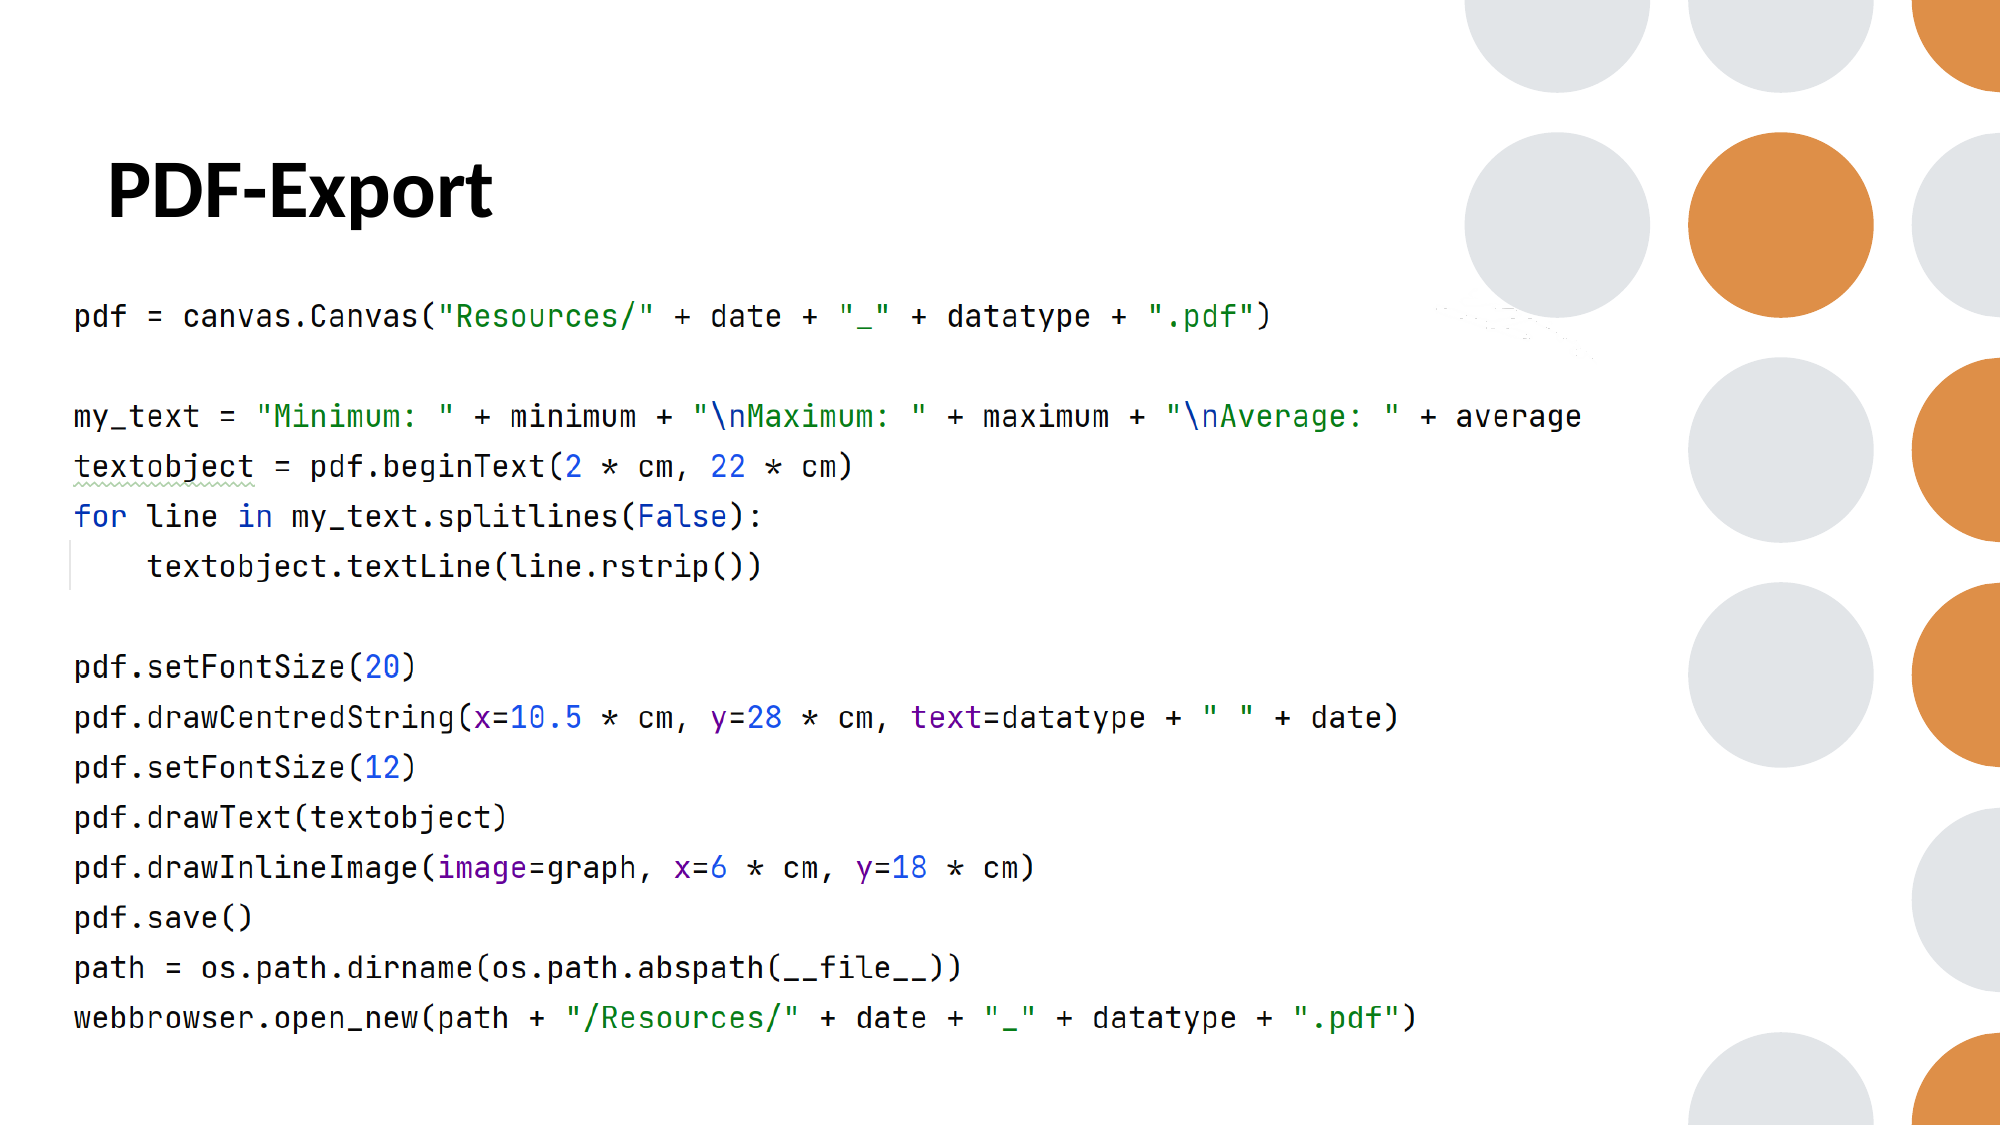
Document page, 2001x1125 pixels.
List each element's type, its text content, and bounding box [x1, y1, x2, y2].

title PDF-Export [92, 126, 1297, 288]
picture [60, 288, 1597, 1057]
